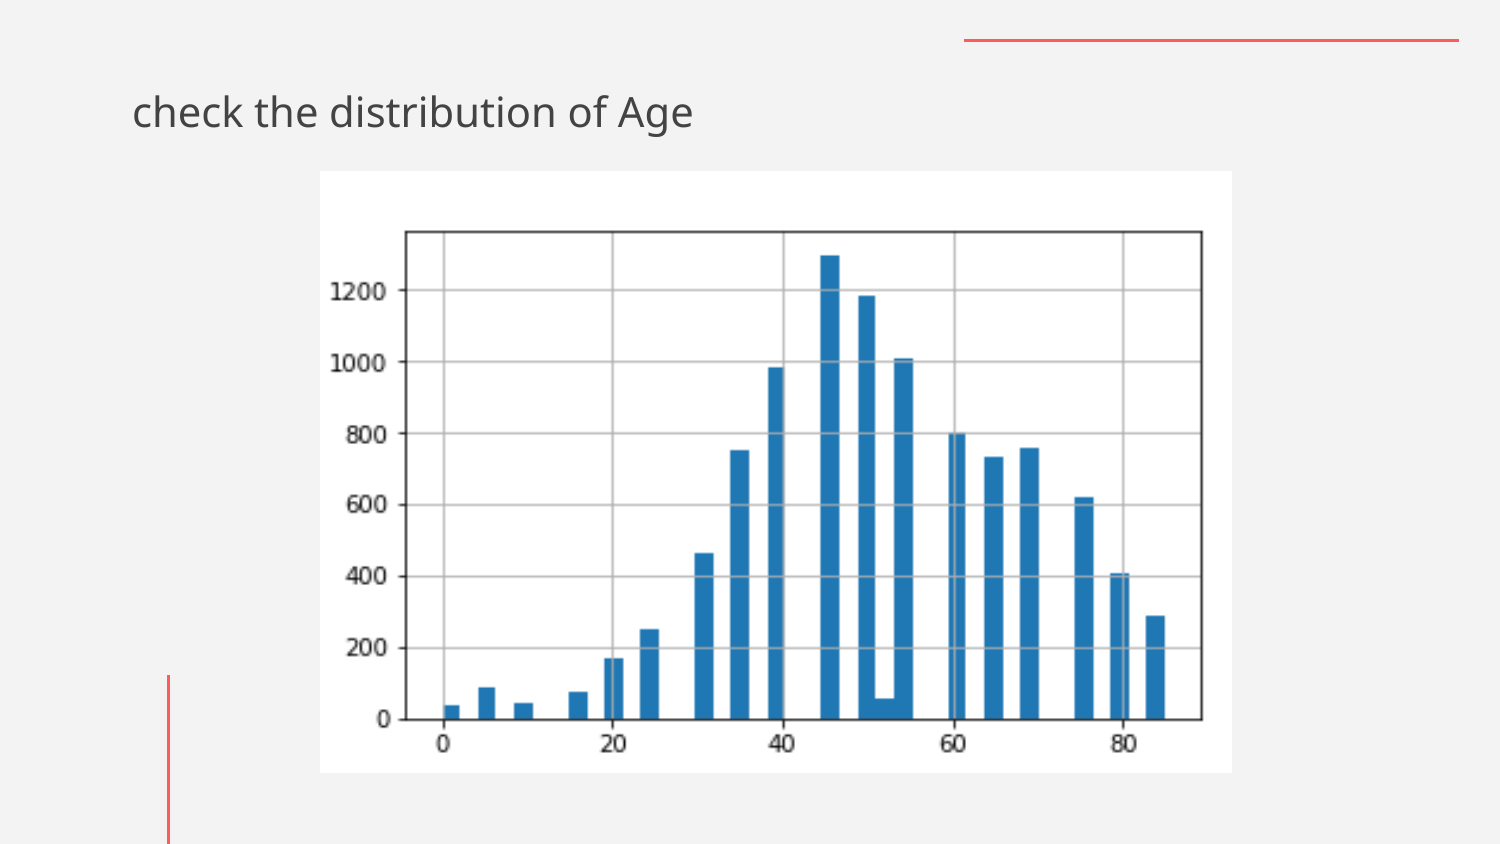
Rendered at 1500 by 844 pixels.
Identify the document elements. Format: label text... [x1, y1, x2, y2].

title check the distribution of Age [117, 70, 1383, 148]
picture [320, 171, 1232, 774]
